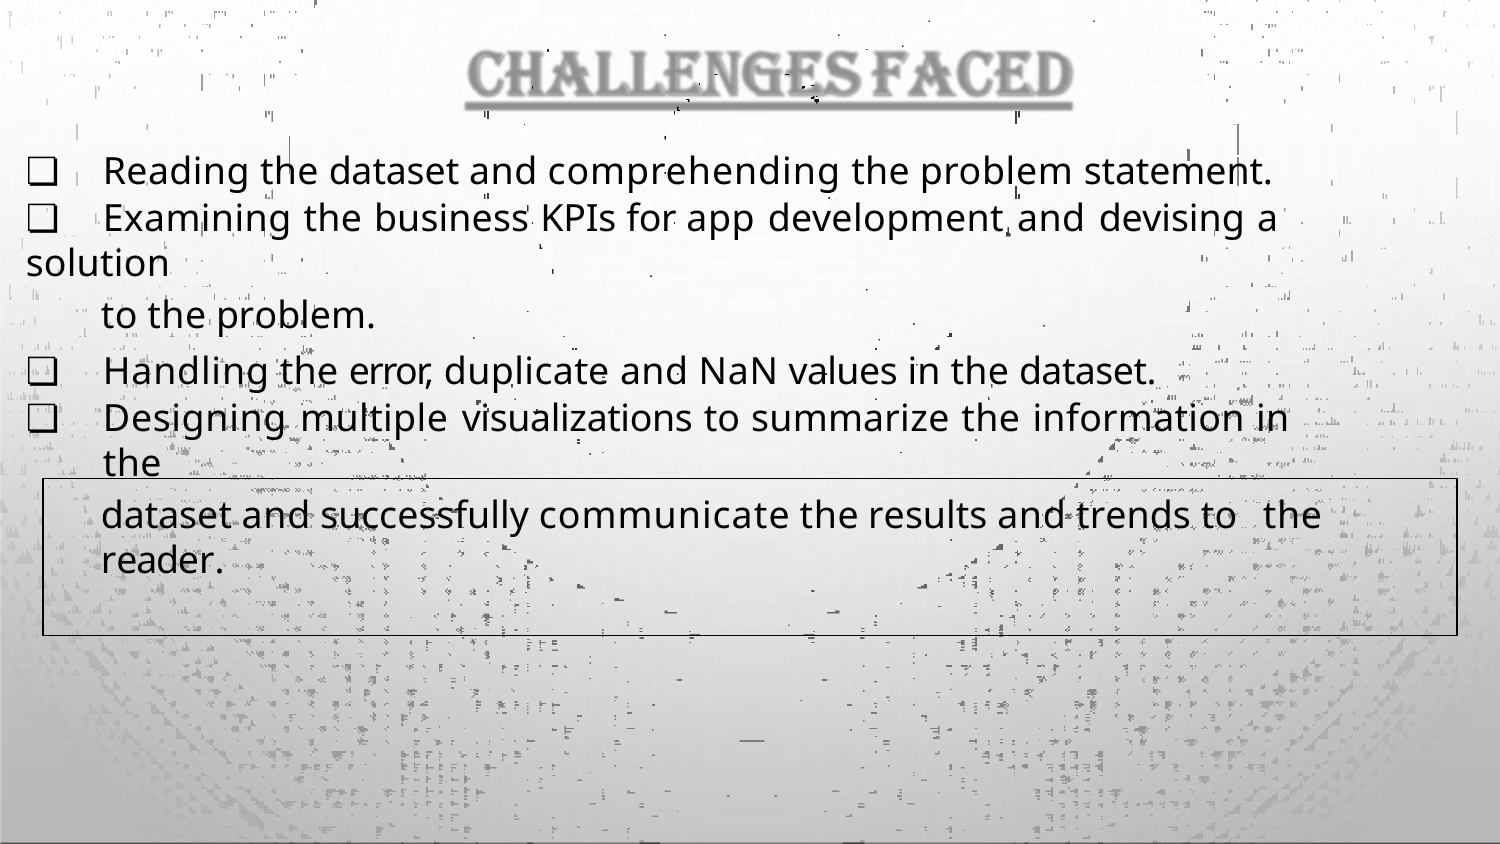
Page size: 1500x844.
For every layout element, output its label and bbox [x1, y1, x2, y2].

text_box [422, 9, 1116, 156]
picture [0, 0, 1500, 844]
